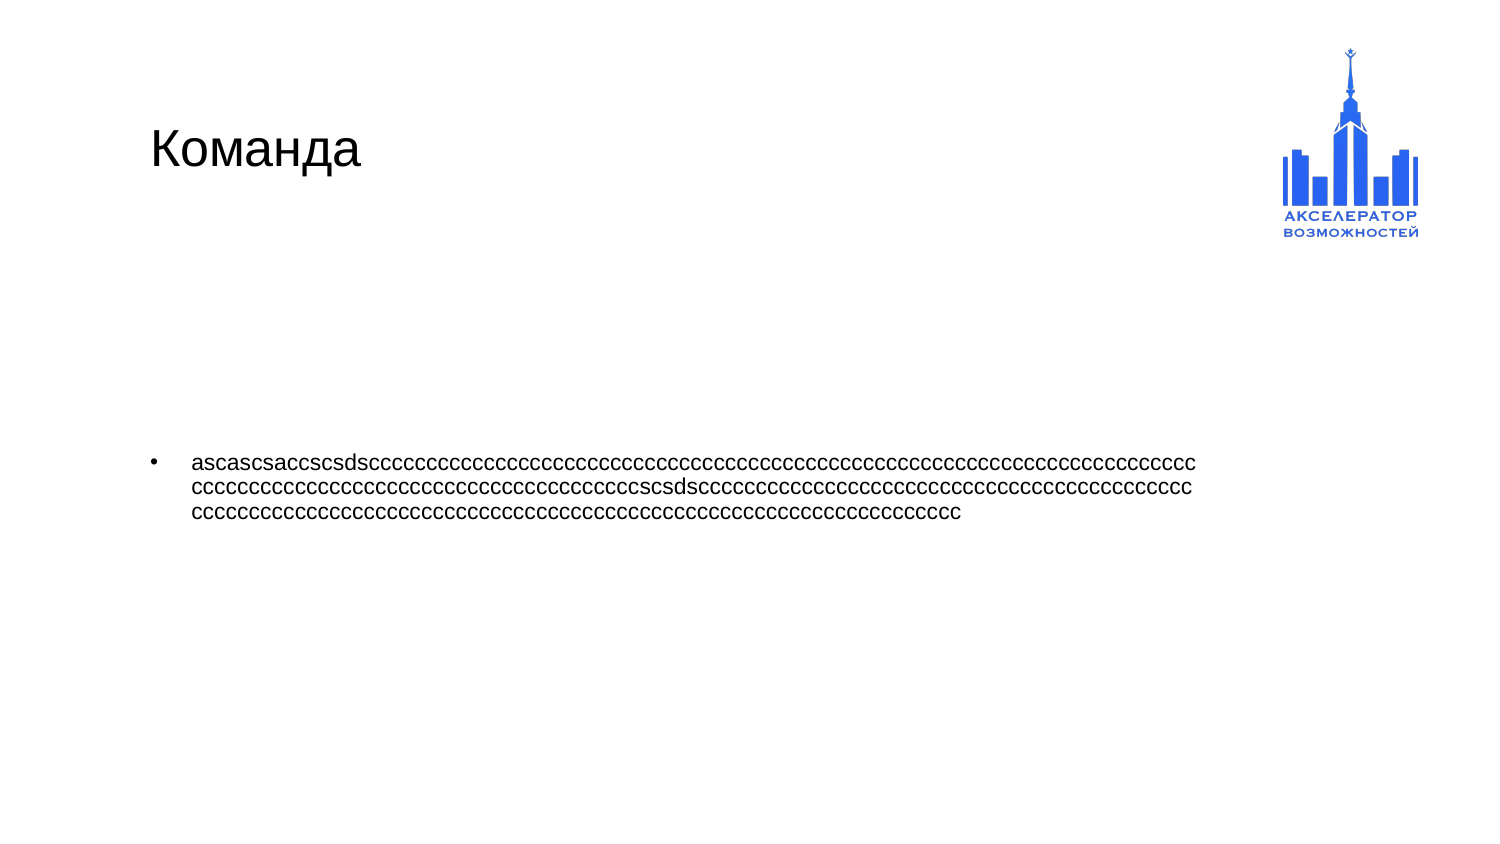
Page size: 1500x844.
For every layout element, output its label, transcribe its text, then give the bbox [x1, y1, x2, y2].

subtitle ascascsaccscsdscccccccccccccccccccccccccccccccccccccccccccccccccccccccccccccccccccccccccccccccccccccccccccccccccccccccccccccccscsdscccccccccccccccccccccccccccccccccccccccccccccccccccccccccccccccccccccccccccccccccccccccccccccccccccccccccccccc [150, 187, 1200, 788]
title Команда [150, 75, 900, 187]
picture [1283, 48, 1418, 237]
